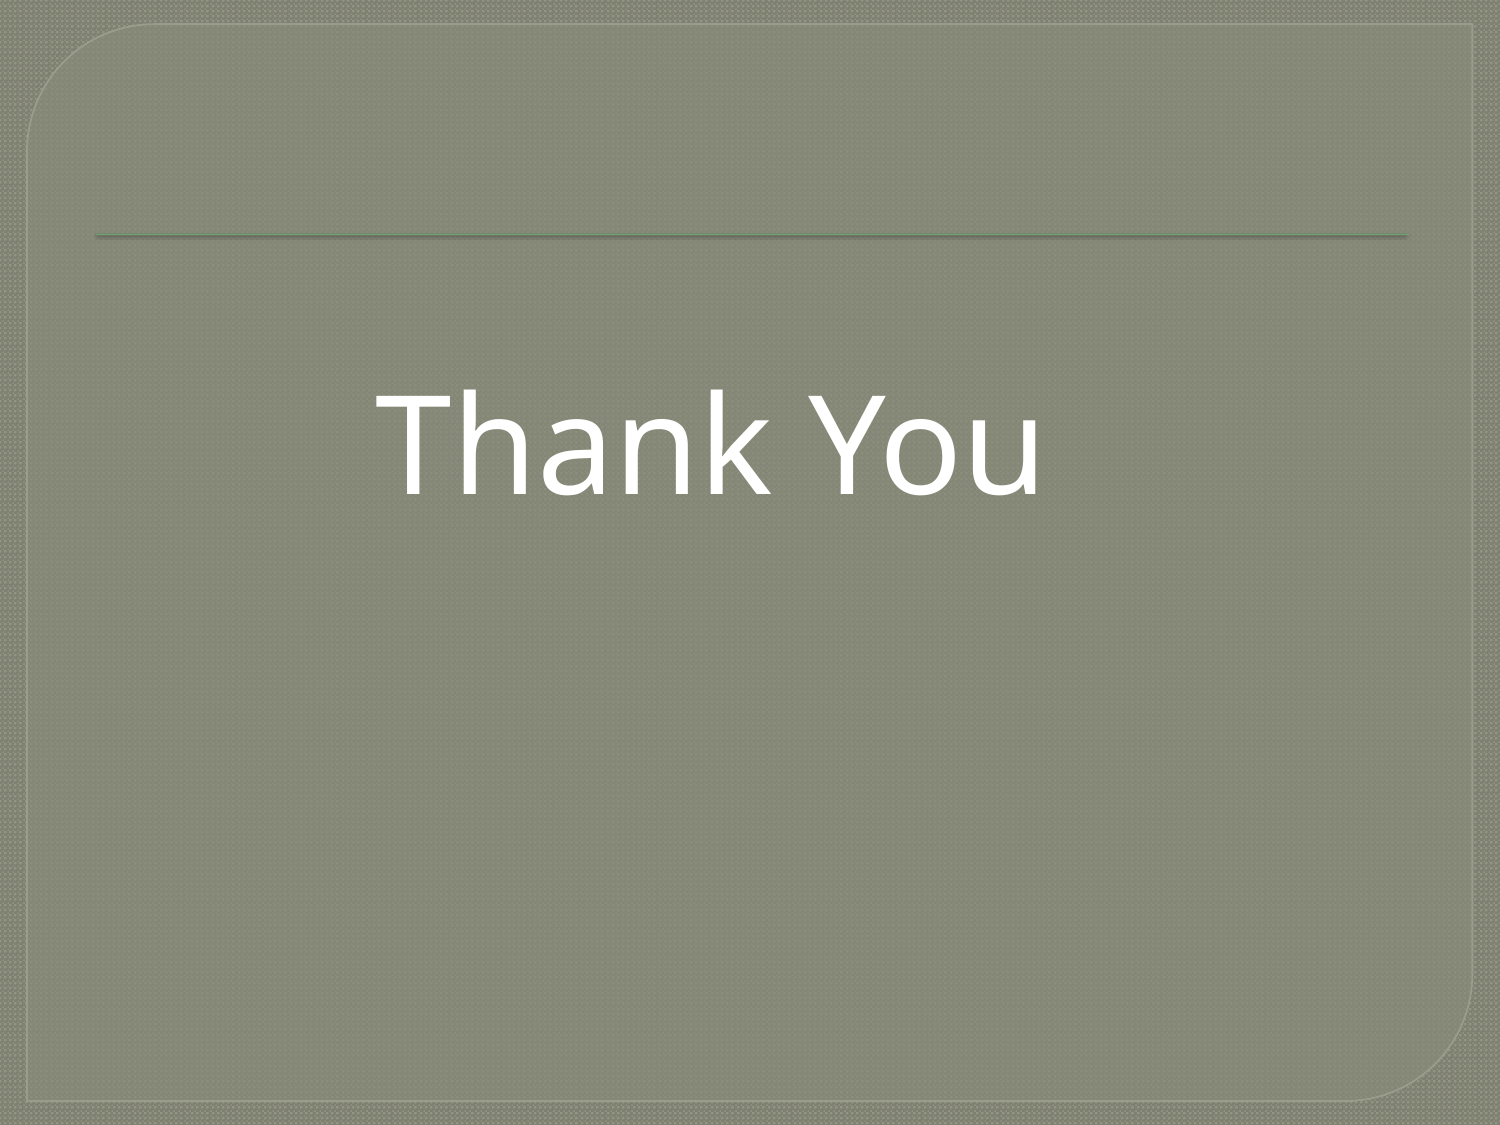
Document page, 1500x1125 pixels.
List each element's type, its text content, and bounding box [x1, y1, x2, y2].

list Thank You [75, 270, 1425, 1013]
